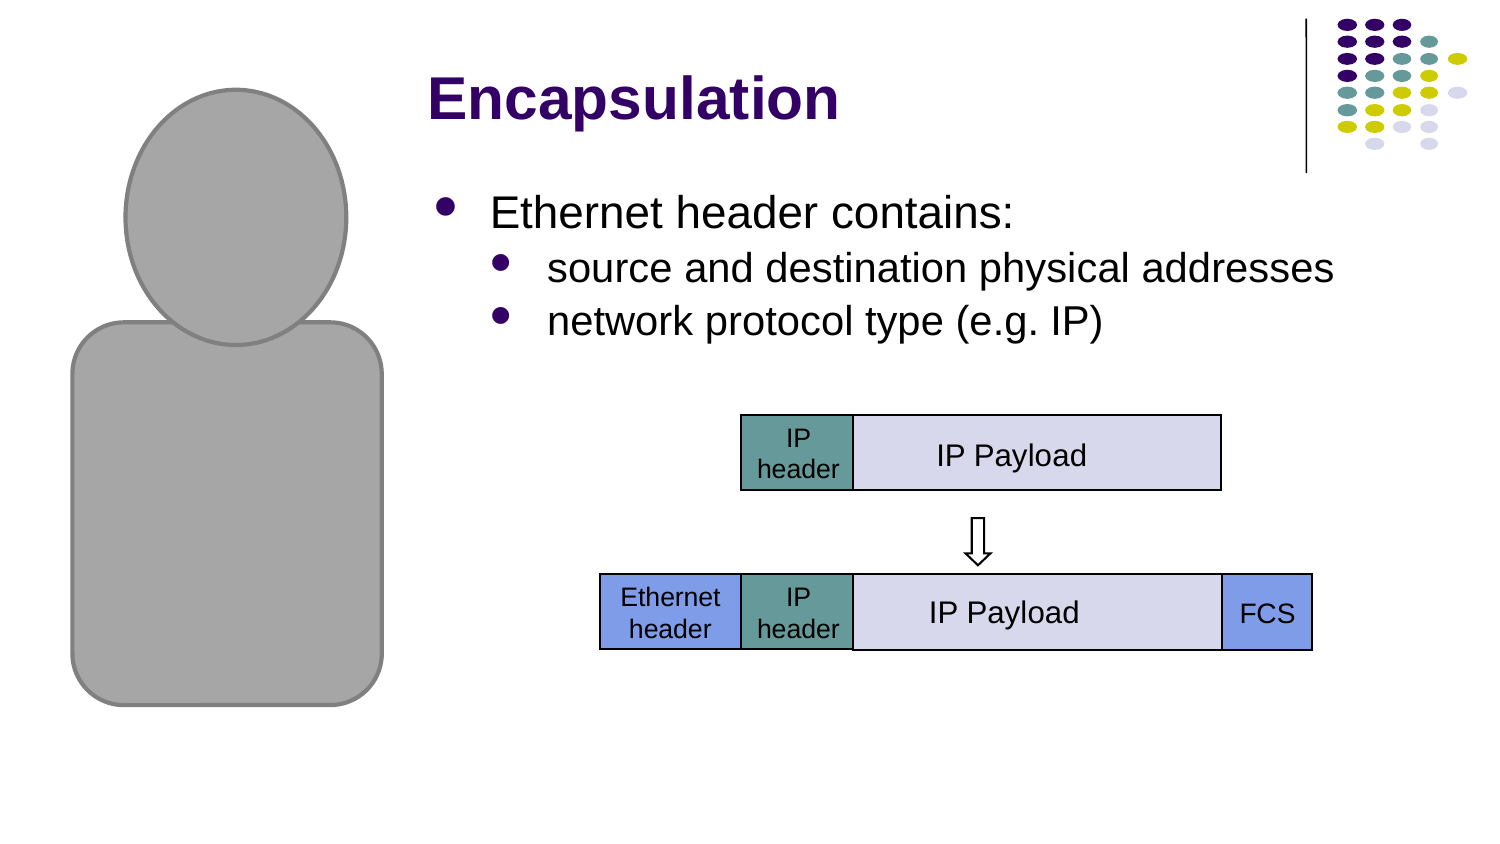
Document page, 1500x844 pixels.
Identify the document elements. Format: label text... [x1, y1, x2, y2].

title Encapsulation [412, 13, 1208, 140]
text_box Ethernet header contains: source and destination physical addresses network protocol type (e.g. IP) [418, 181, 1396, 375]
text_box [72, 89, 382, 706]
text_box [599, 414, 1313, 650]
